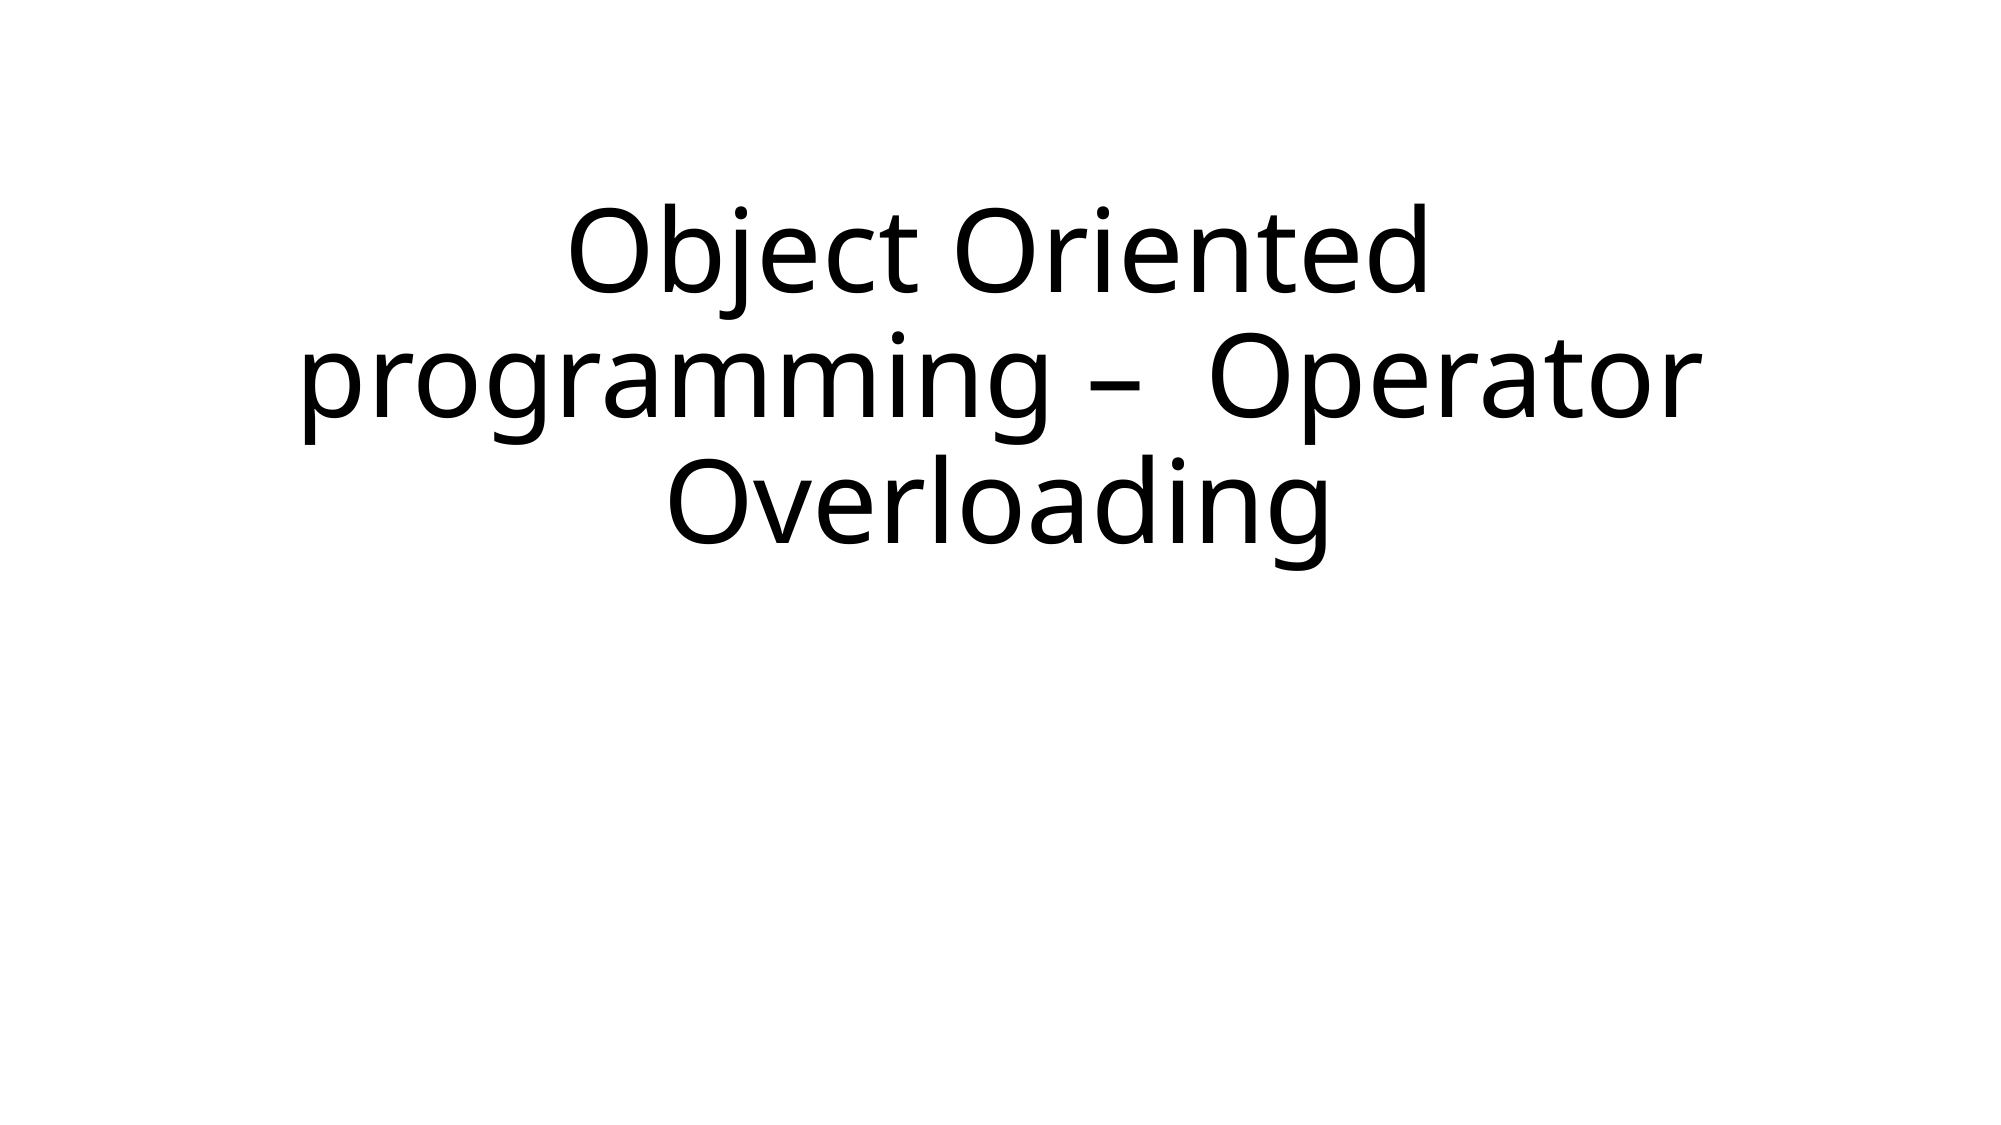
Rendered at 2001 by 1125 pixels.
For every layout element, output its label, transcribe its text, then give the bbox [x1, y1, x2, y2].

title Object Oriented programming – Operator Overloading [249, 184, 1750, 576]
